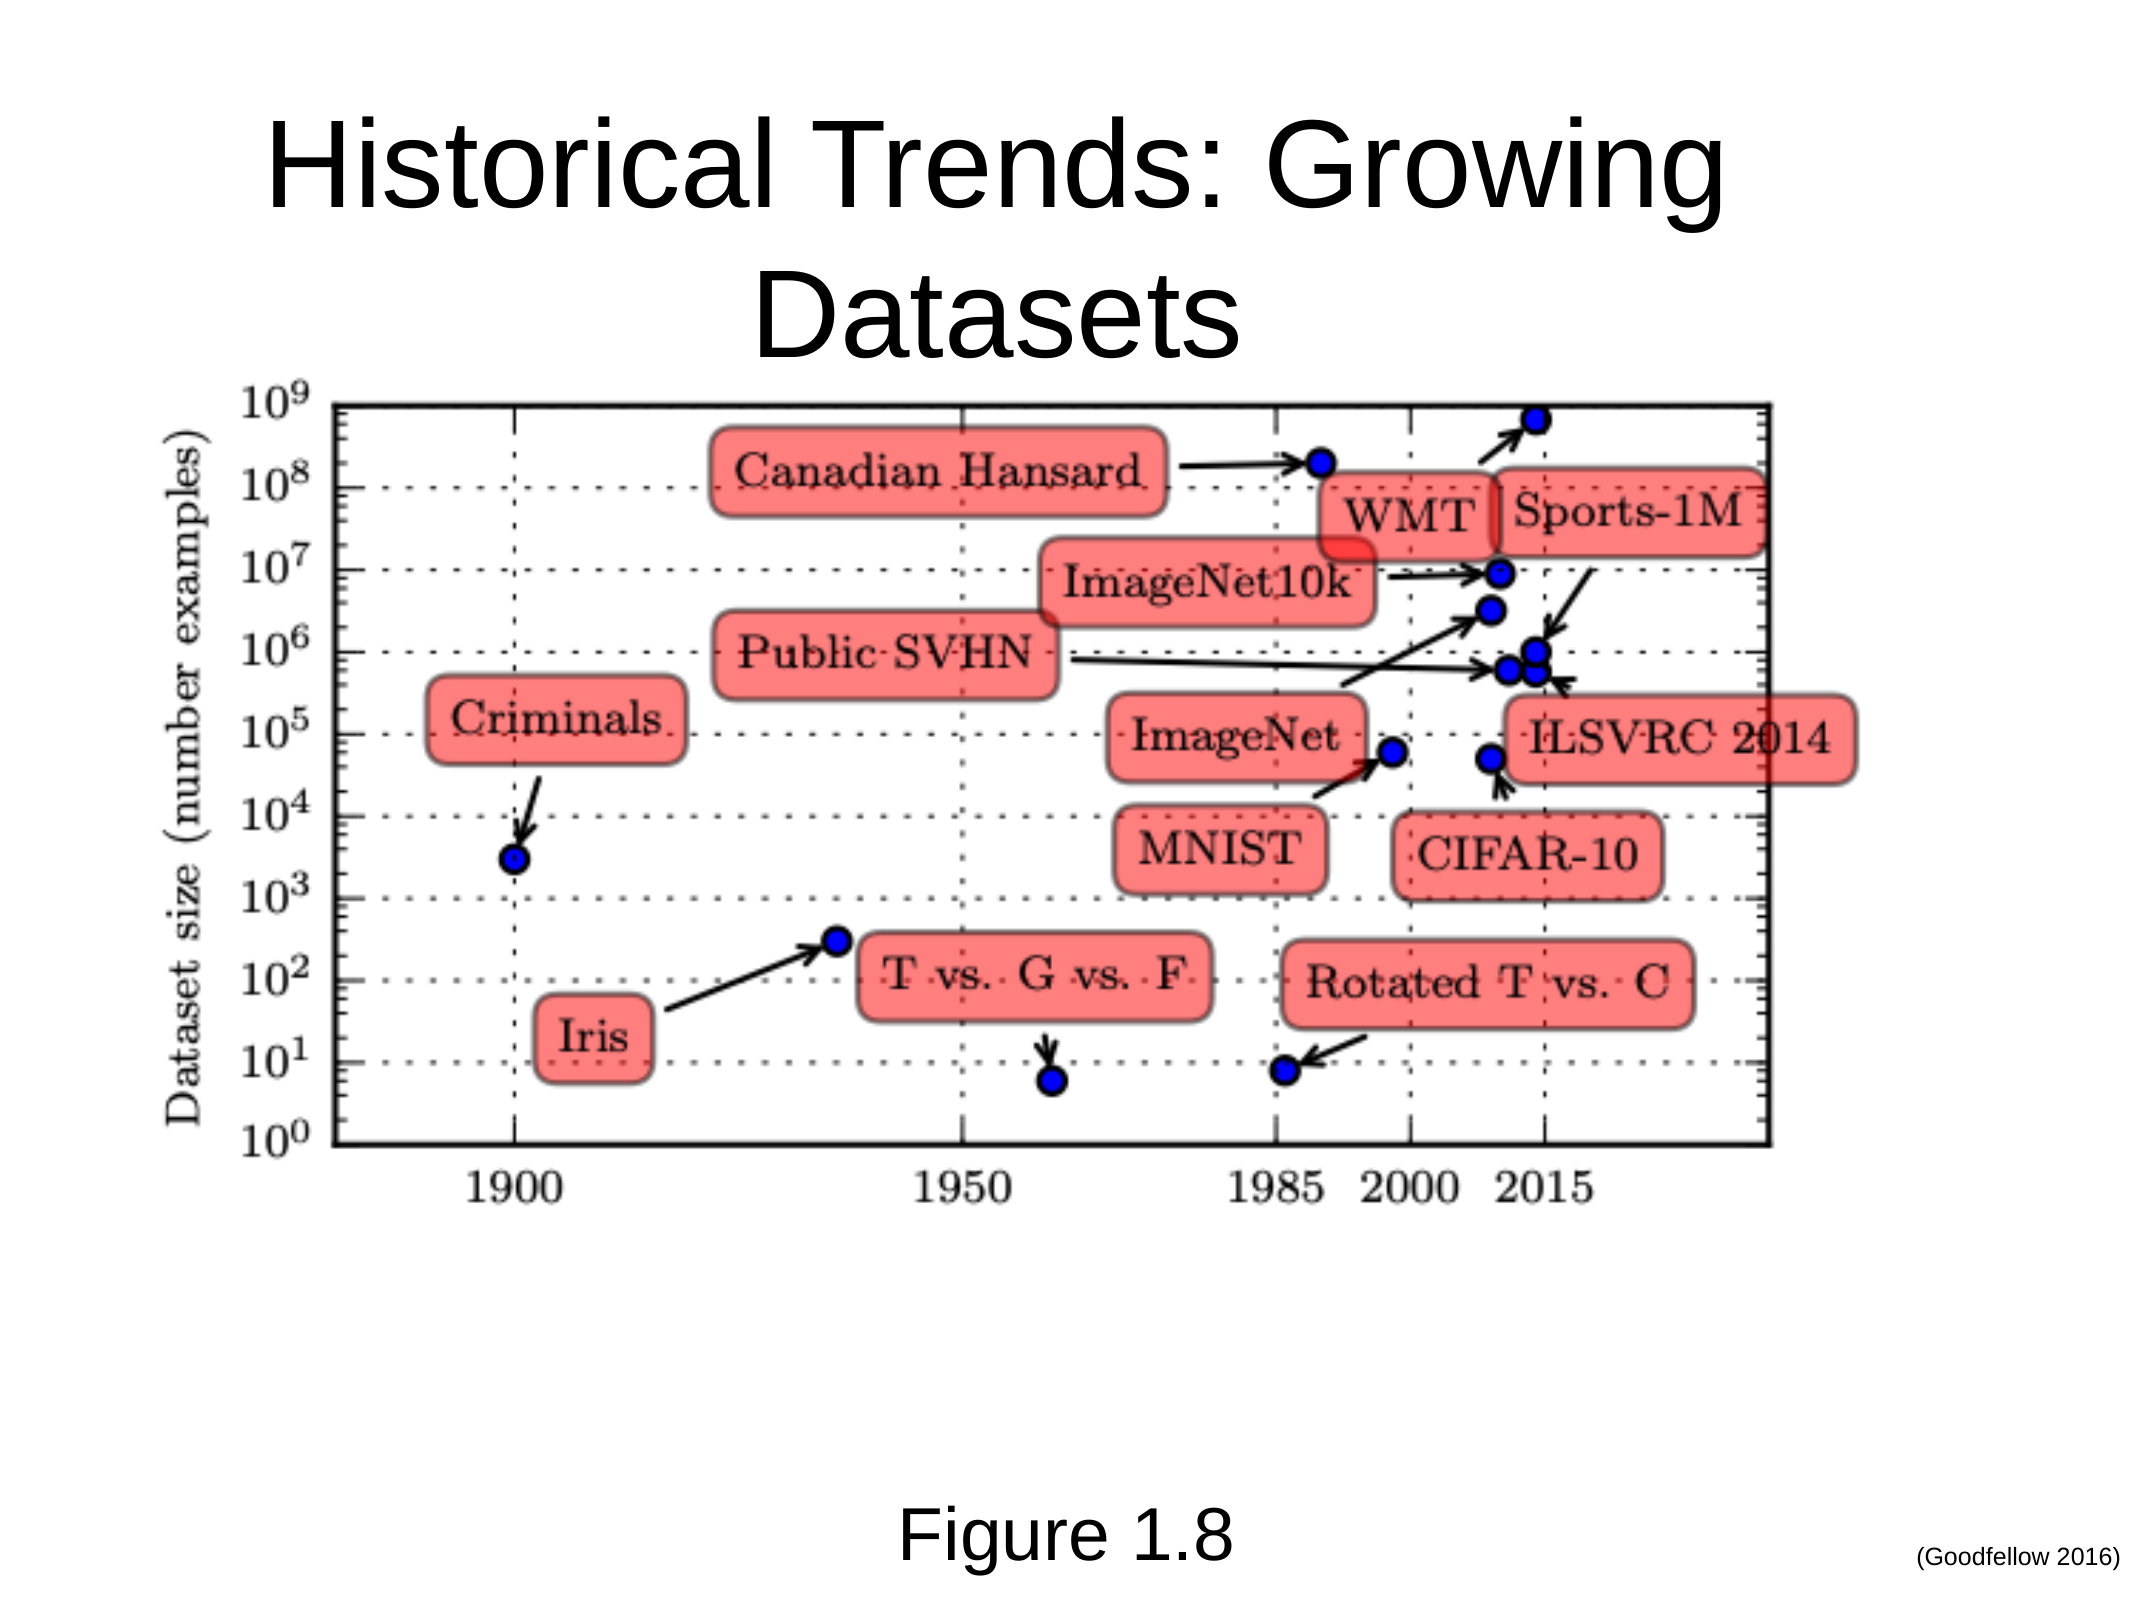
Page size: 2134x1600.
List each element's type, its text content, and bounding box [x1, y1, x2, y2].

text_box Figure 1.8 [889, 1476, 1244, 1584]
picture [110, 359, 1884, 1241]
title Historical Trends: Growing Datasets [0, 72, 2000, 392]
